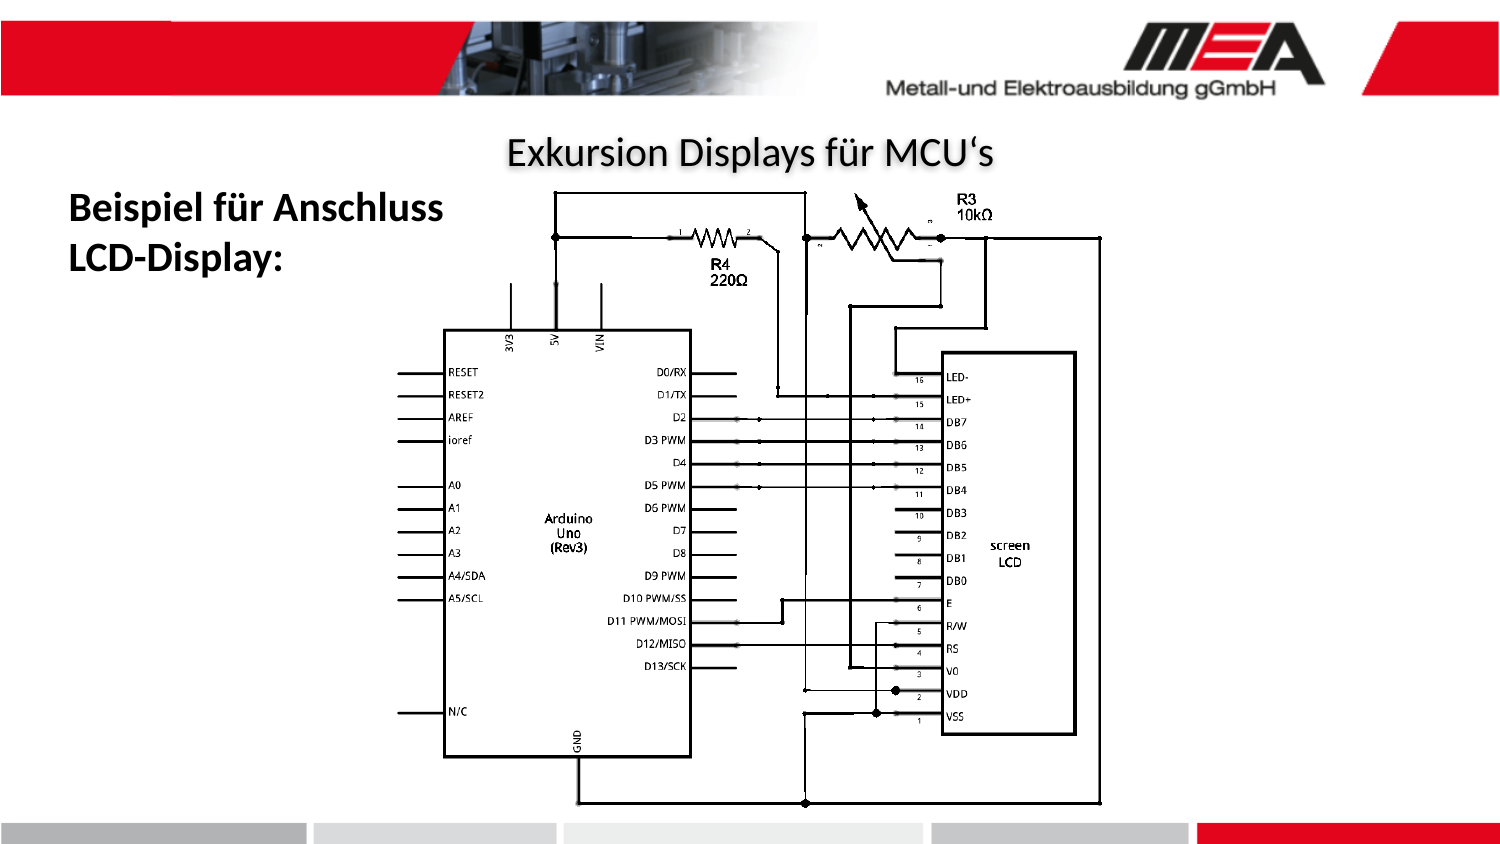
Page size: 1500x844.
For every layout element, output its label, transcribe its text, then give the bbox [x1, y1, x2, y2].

text_box Exkursion Displays für MCU‘s [300, 116, 1201, 183]
picture [0, 822, 1500, 844]
picture [0, 20, 1500, 104]
picture [395, 187, 1105, 817]
text_box Beispiel für Anschluss LCD-Display: [57, 173, 1192, 496]
